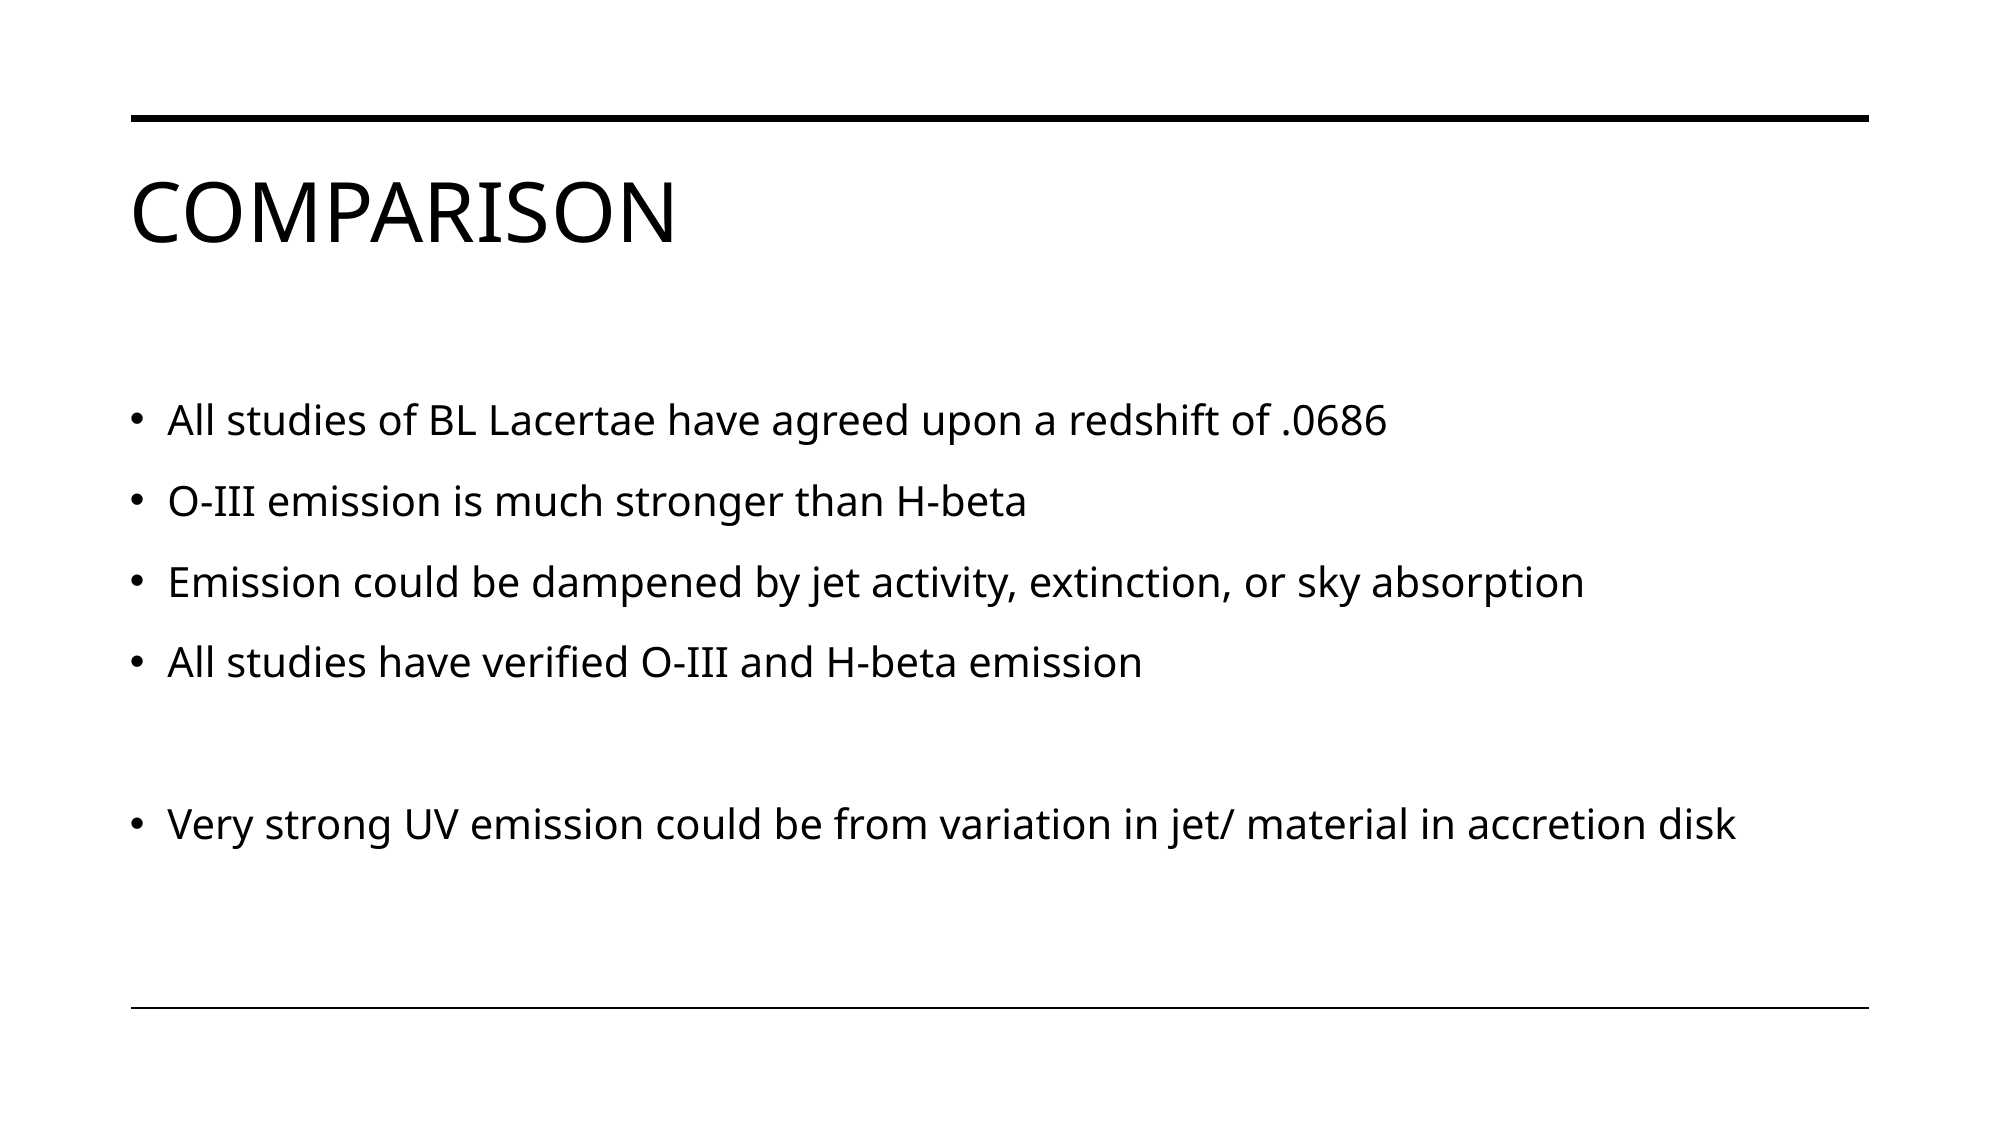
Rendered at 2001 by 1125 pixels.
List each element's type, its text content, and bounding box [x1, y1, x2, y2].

list All studies of BL Lacertae have agreed upon a redshift of .0686 O-III emission is much stronger than H-beta Emission could be dampened by jet activity, extinction, or sky absorption All studies have verified O-III and H-beta emission Very strong UV emission could be from variation in jet/ material in accretion disk [114, 376, 1869, 973]
title comparison [114, 151, 1869, 376]
